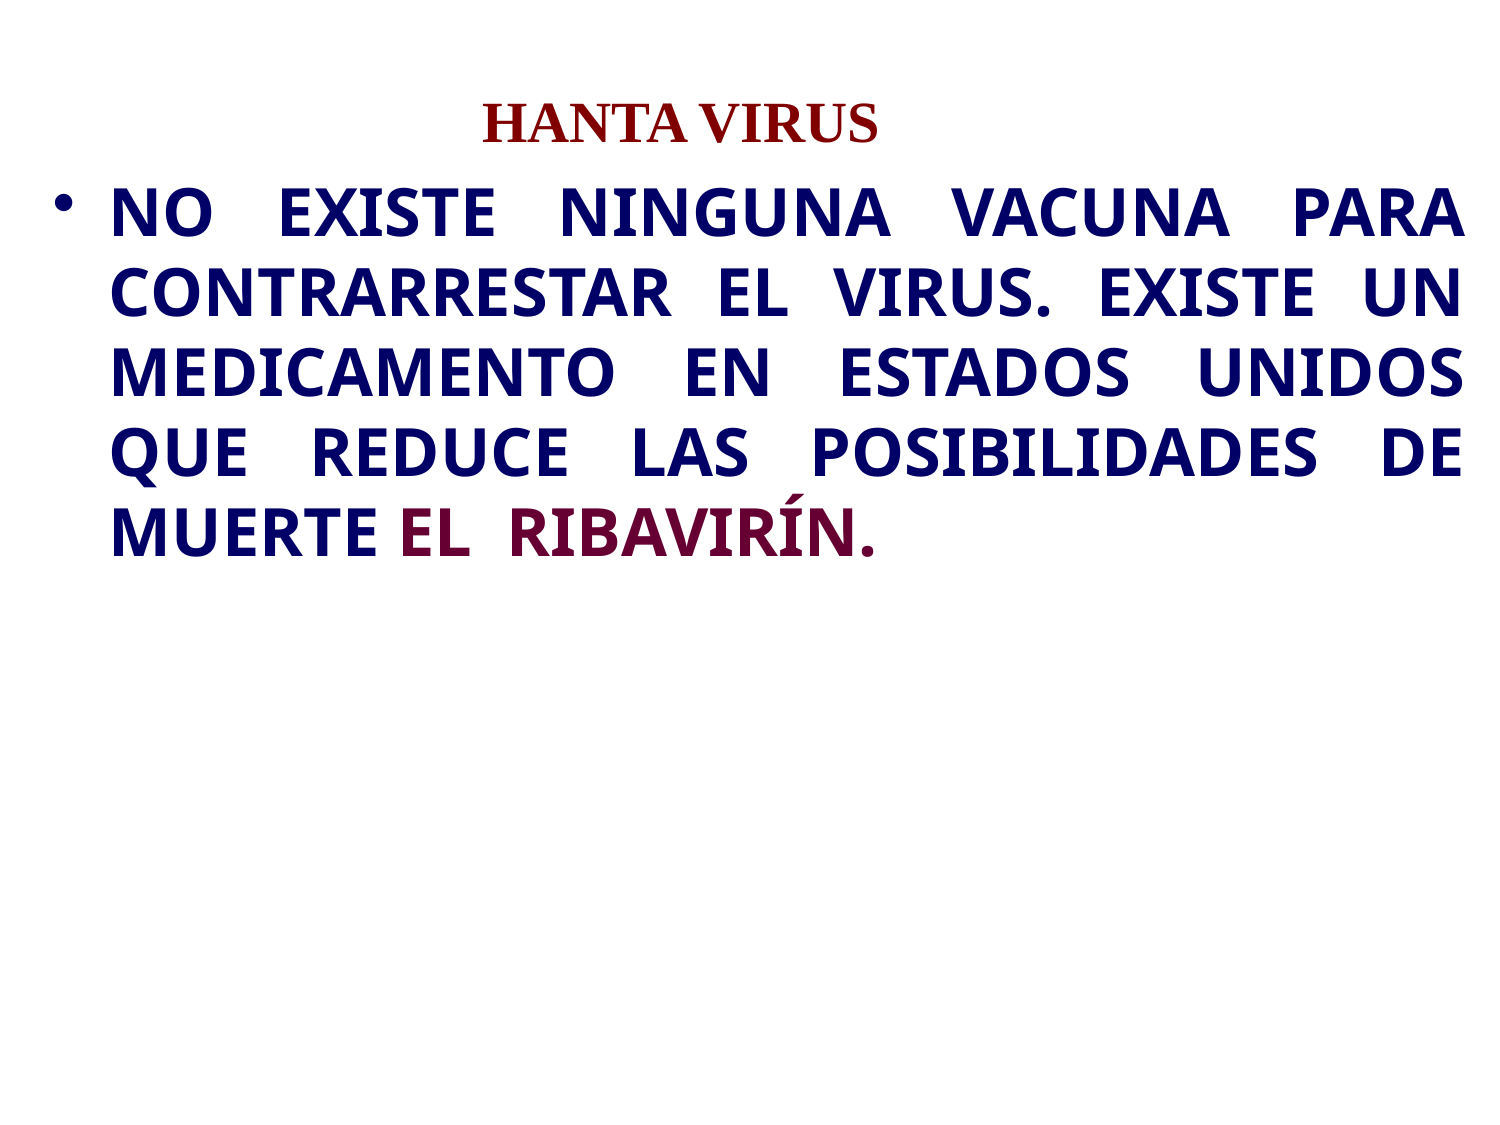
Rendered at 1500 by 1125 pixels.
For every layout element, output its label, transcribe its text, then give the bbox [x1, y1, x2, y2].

title HANTA VIRUS [318, 99, 1044, 138]
list NO EXISTE NINGUNA VACUNA PARA CONTRARRESTAR EL VIRUS. EXISTE UN MEDICAMENTO EN ESTADOS UNIDOS QUE REDUCE LAS POSIBILIDADES DE MUERTE EL RIBAVIRÍN. [37, 162, 1482, 1013]
